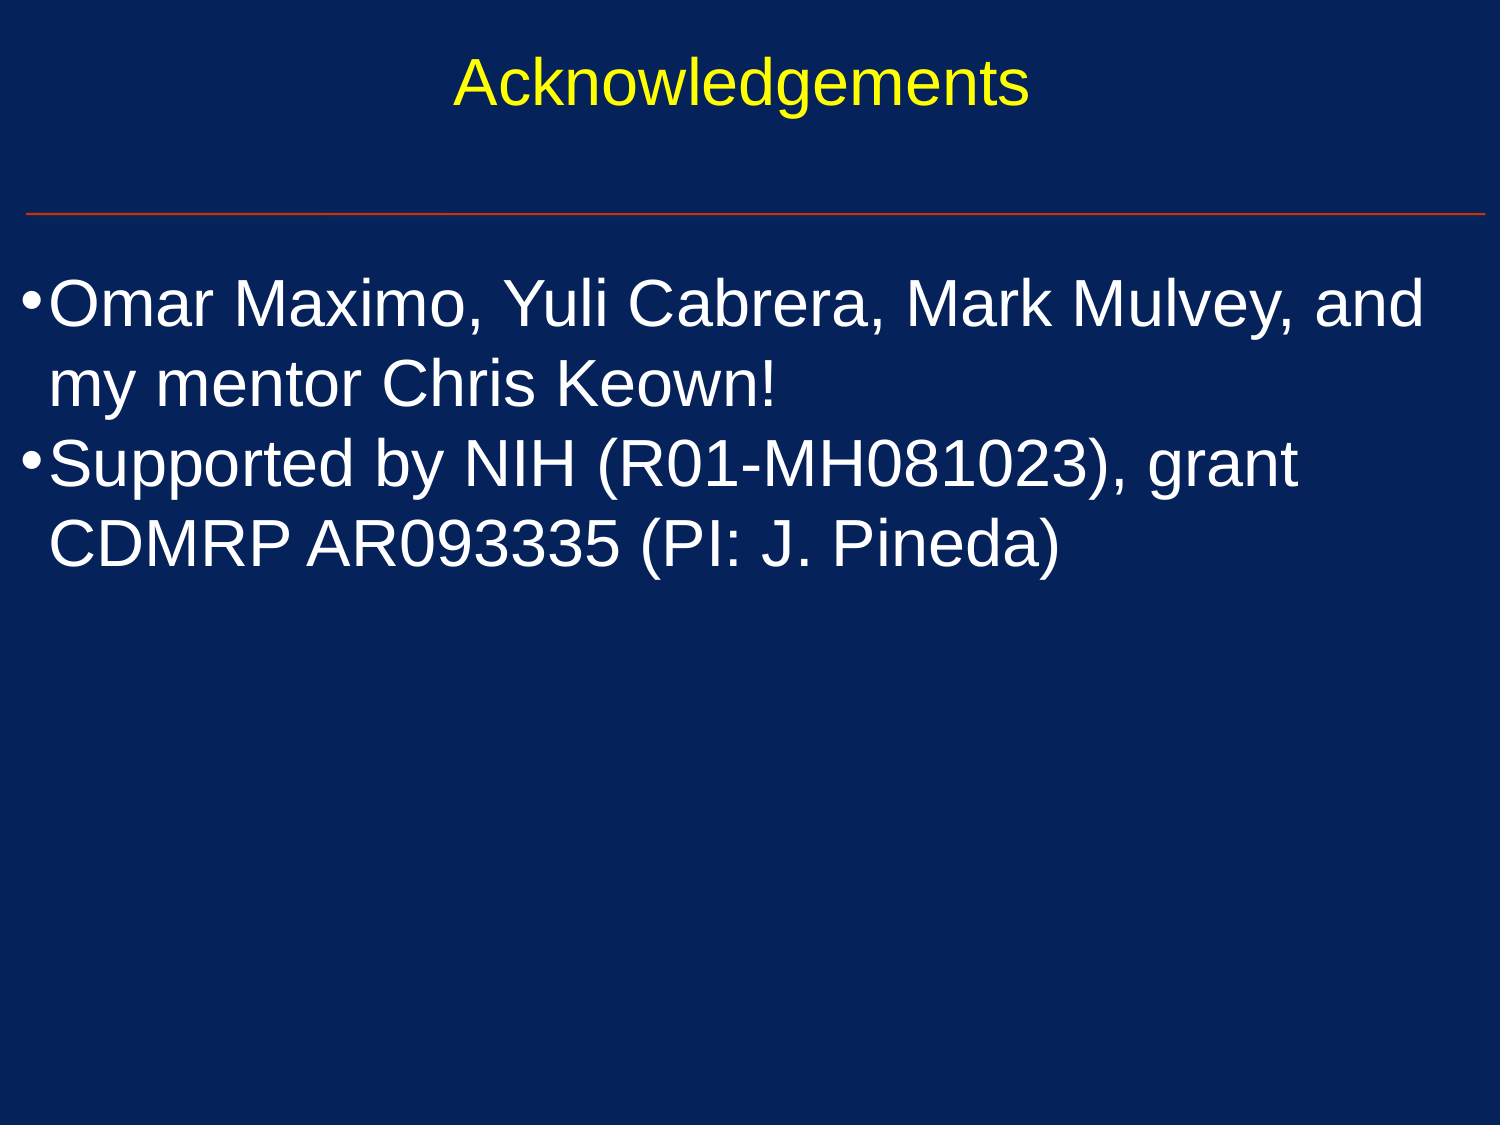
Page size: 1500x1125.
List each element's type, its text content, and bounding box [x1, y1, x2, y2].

text_box Omar Maximo, Yuli Cabrera, Mark Mulvey, and my mentor Chris Keown! Supported by NIH (R01-MH081023), grant CDMRP AR093335 (PI: J. Pineda) [5, 252, 1474, 587]
title Acknowledgements [36, 21, 1467, 136]
